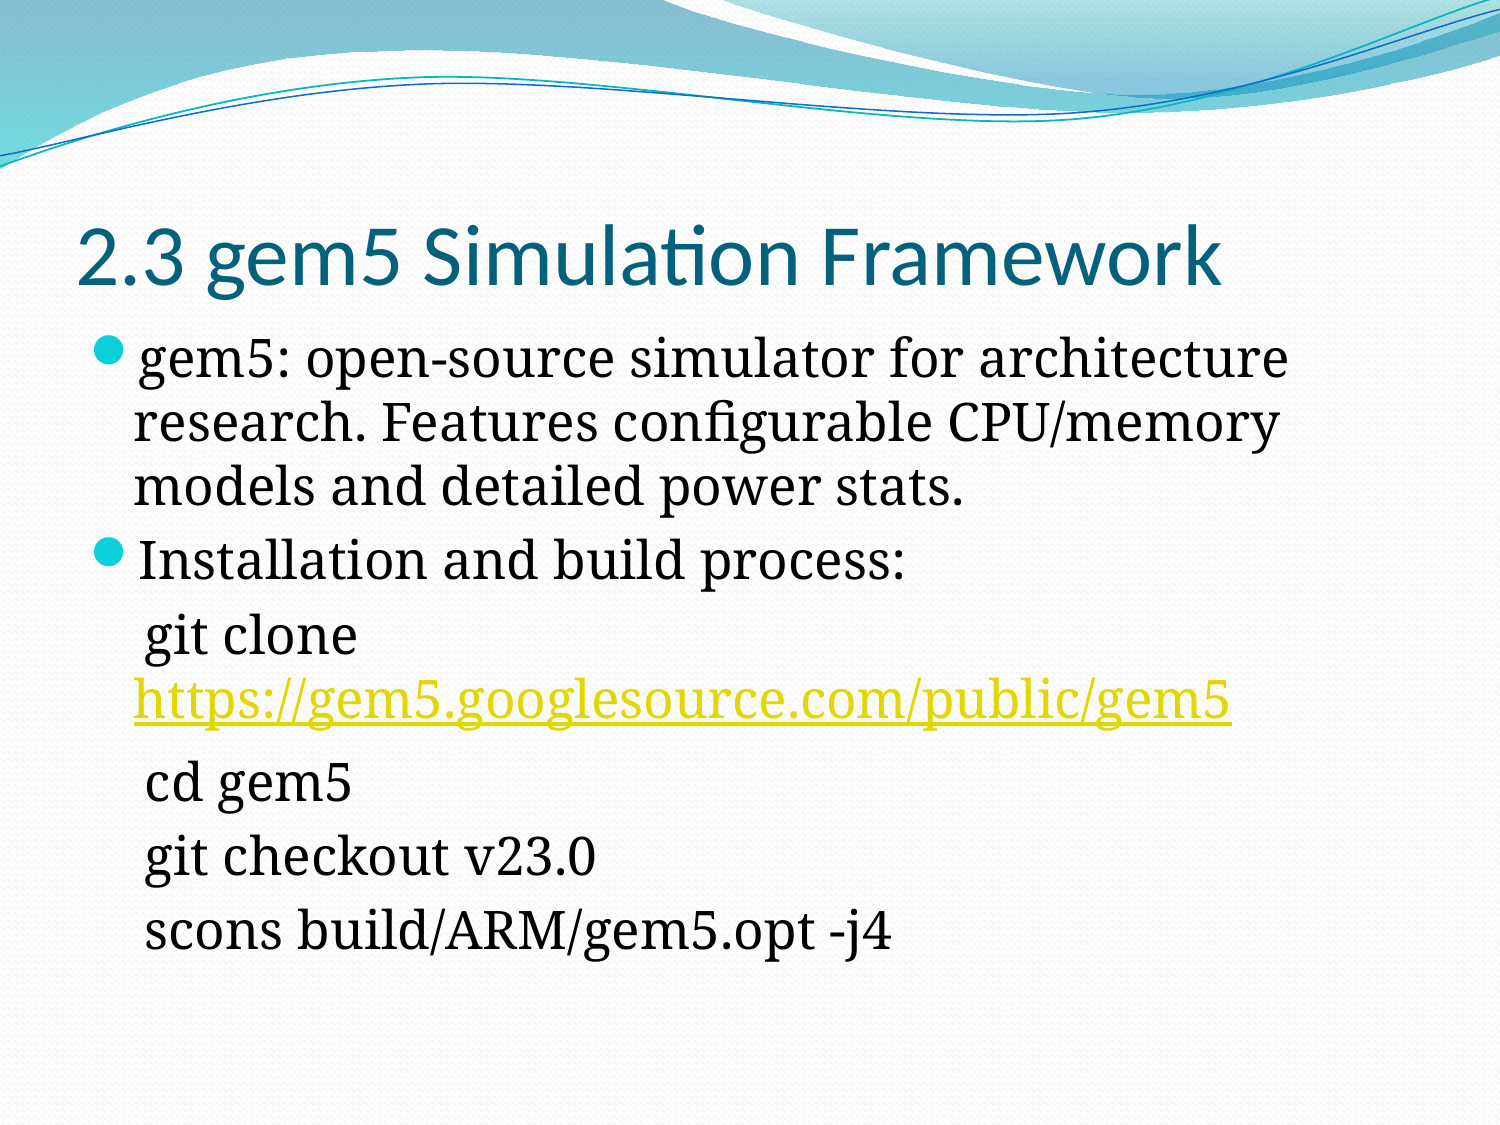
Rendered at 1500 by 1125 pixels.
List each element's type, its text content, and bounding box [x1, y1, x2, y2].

title 2.3 gem5 Simulation Framework [75, 115, 1425, 303]
list gem5: open-source simulator for architecture research. Features configurable CPU/memory models and detailed power stats. Installation and build process: git clone https://gem5.googlesource.com/public/gem5 cd gem5 git checkout v23.0 scons build/ARM/gem5.opt -j4 [75, 317, 1425, 1038]
